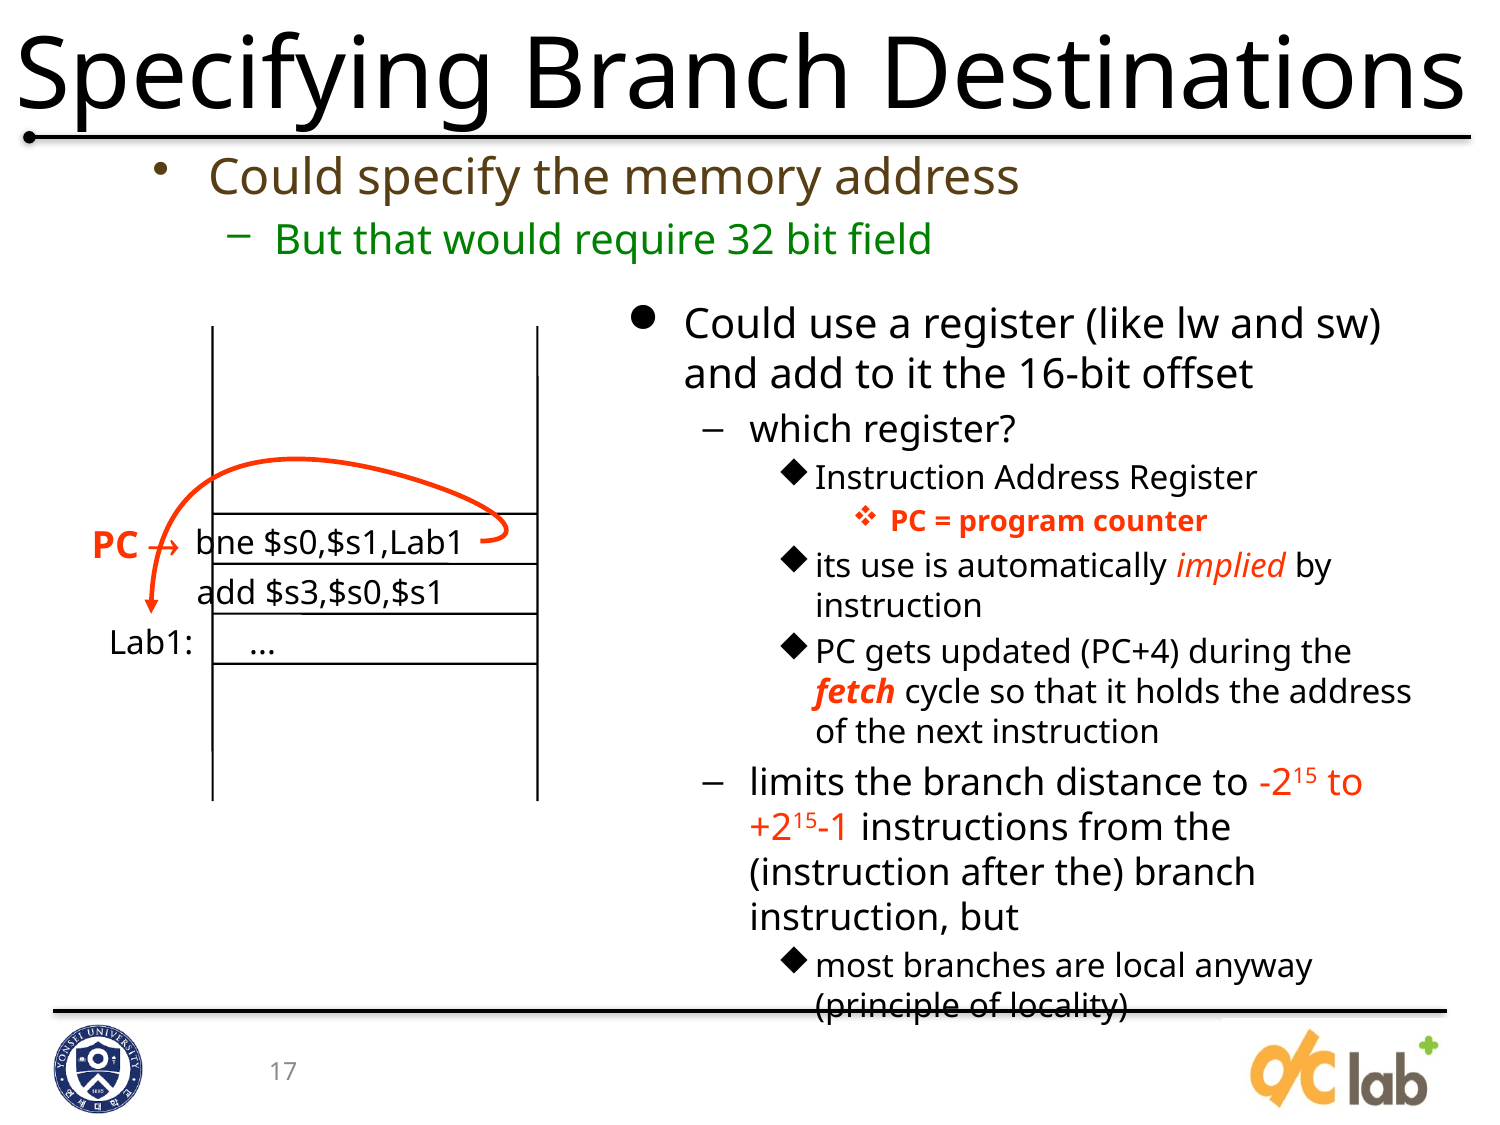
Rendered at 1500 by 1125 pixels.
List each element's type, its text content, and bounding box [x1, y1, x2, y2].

picture [52, 1023, 143, 1114]
text_box Could specify the memory address But that would require 32 bit field [137, 137, 1338, 288]
title Specifying Branch Destinations [0, 0, 1500, 138]
text_box PC  [76, 513, 238, 574]
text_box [150, 541, 462, 614]
text_box bne $s0,$s1,Lab1 [238, 514, 481, 563]
slide_number 17 [100, 1042, 313, 1103]
text_box ... [234, 622, 291, 669]
picture [1222, 1018, 1470, 1121]
list Could use a register (like lw and sw) and add to it the 16-bit offset which register? Instruction Address Register PC = program counter its use is automatically implied by instruction PC gets updated (PC+4) during the fetch cycle so that it holds the address of the next instruction limits the branch distance to -215 to +215-1 instructions from the (instruction after the) branch instruction, but most branches are local anyway (principle of locality) [612, 289, 1438, 1000]
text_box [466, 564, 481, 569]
text_box Lab1: [94, 613, 209, 669]
